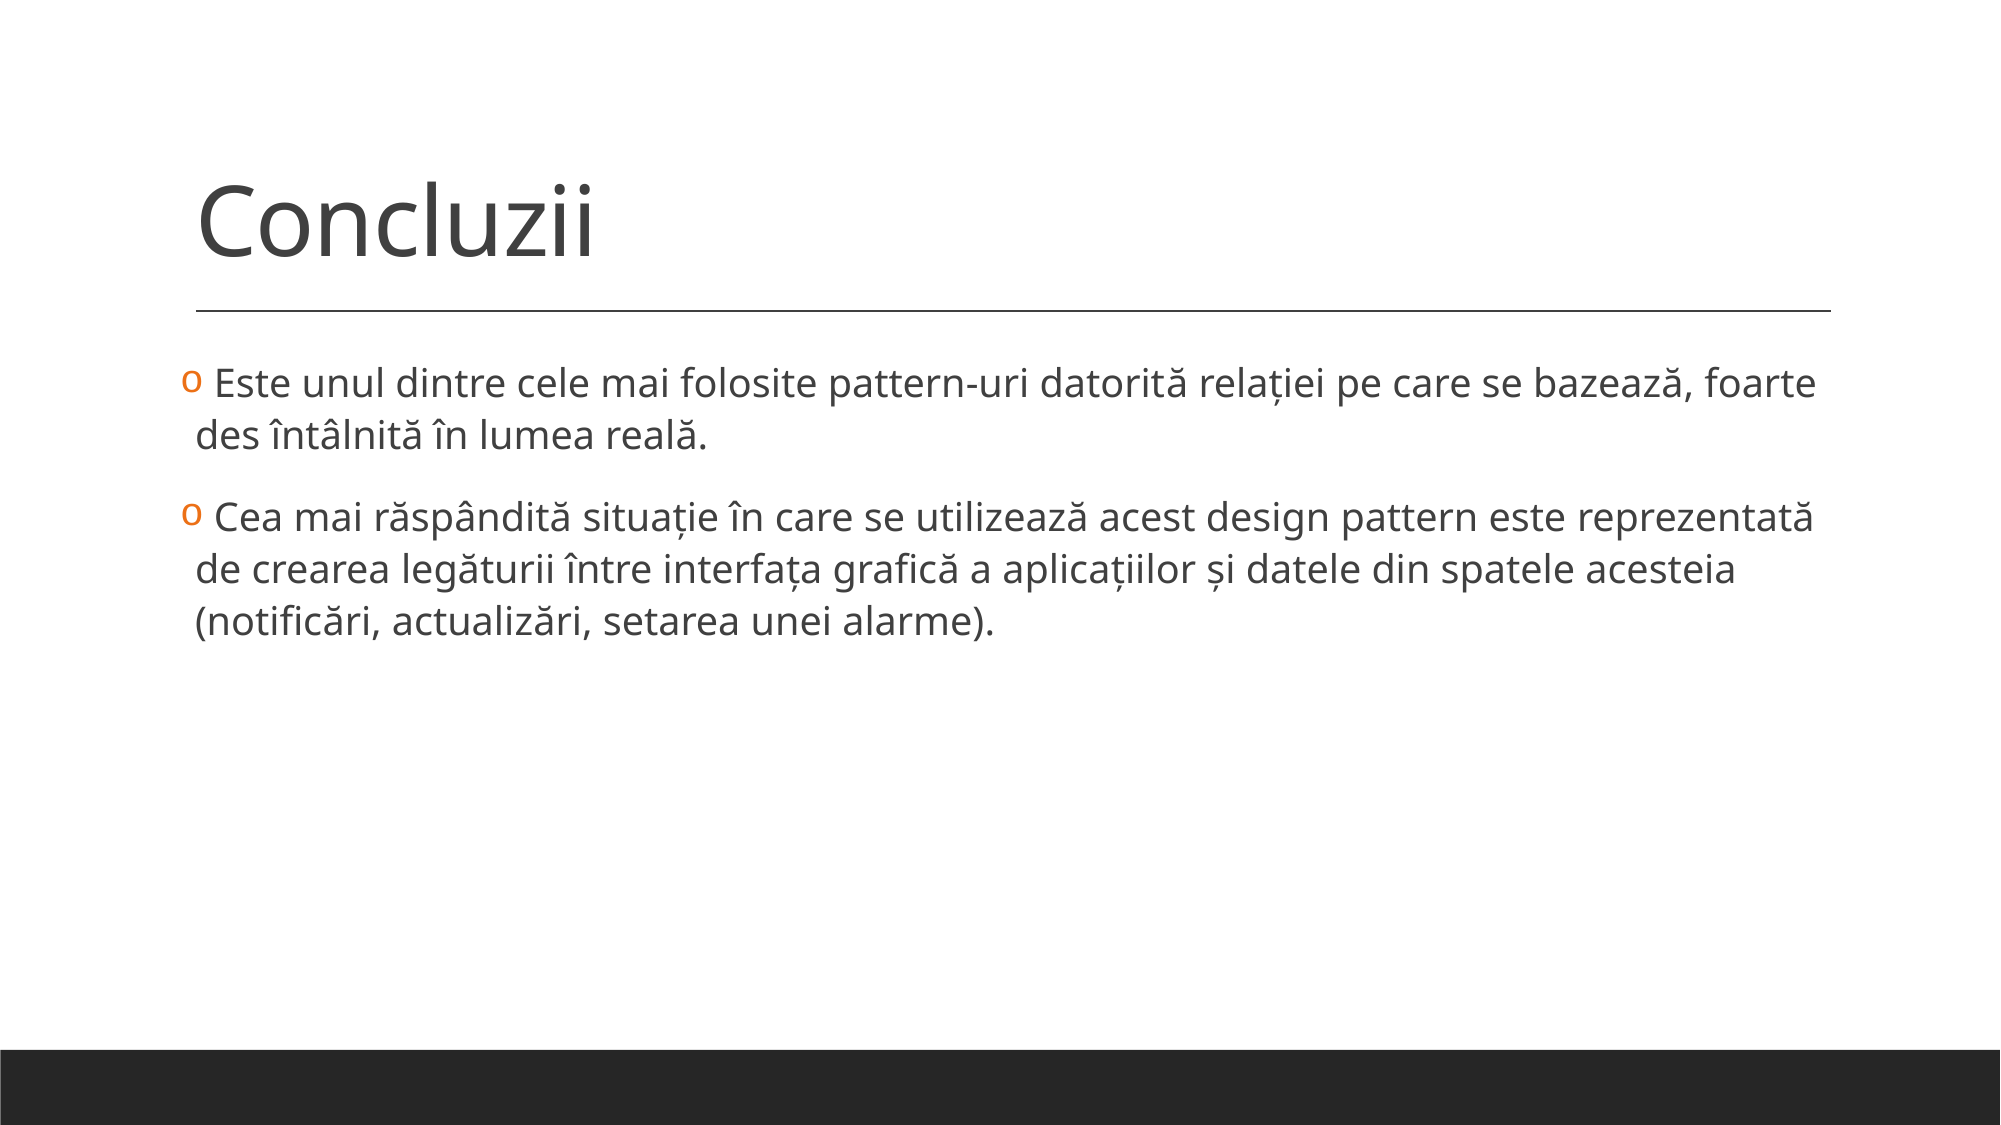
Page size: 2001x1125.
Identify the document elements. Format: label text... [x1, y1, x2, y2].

list Este unul dintre cele mai folosite pattern-uri datorită relației pe care se bazează, foarte des întâlnită în lumea reală. Cea mai răspândită situație în care se utilizează acest design pattern este reprezentată de crearea legăturii între interfața grafică a aplicațiilor și datele din spatele acesteia (notificări, actualizări, setarea unei alarme). [180, 345, 1830, 963]
title Concluzii [180, 47, 1830, 285]
